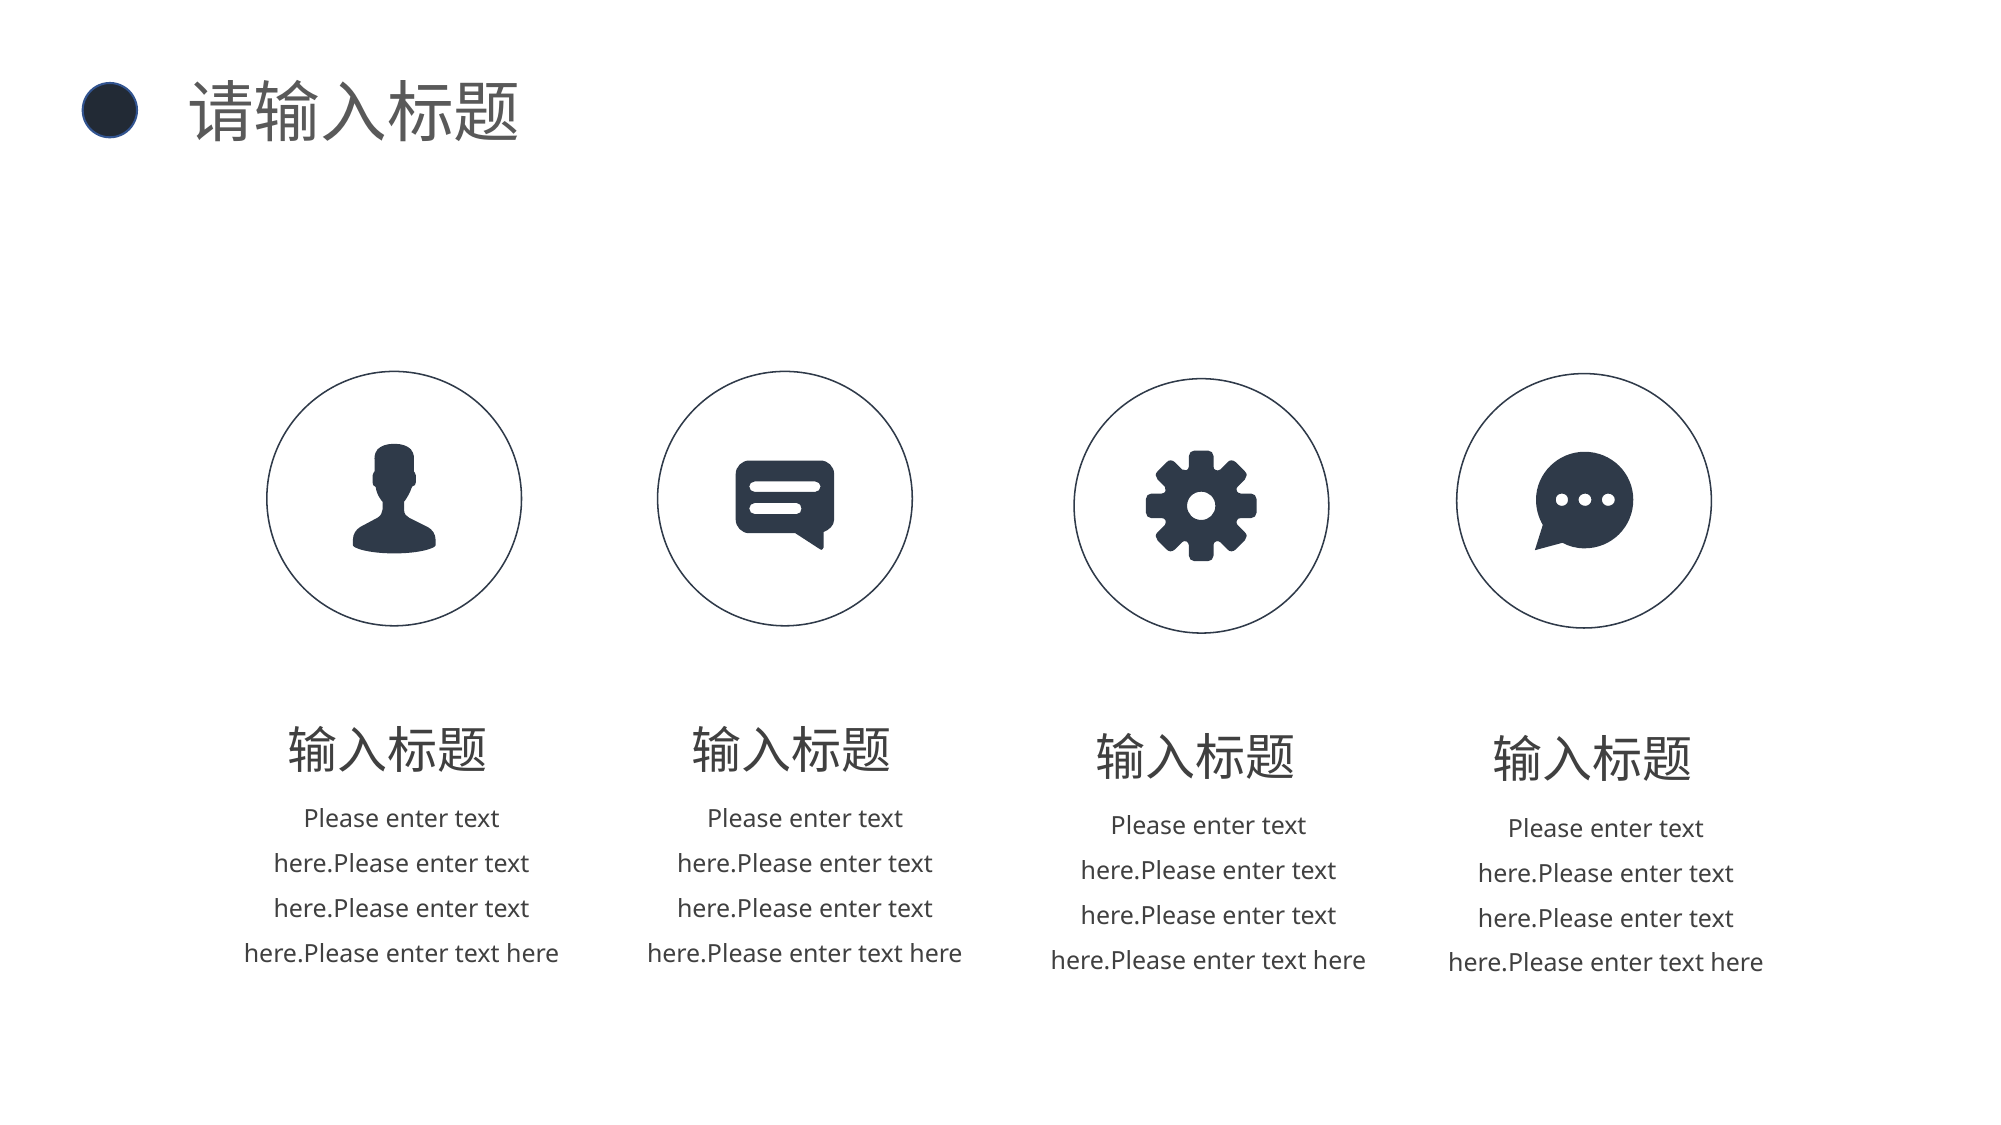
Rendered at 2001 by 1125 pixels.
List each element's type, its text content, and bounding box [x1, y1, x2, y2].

text_box [657, 371, 913, 626]
text_box [81, 81, 139, 139]
text_box [735, 460, 835, 550]
text_box Please enter text here.Please enter text here.Please enter text here.Please enter text here [623, 780, 988, 975]
text_box [266, 371, 522, 626]
text_box 输入标题 [1424, 720, 1761, 796]
text_box 输入标题 [623, 710, 960, 786]
text_box [1534, 451, 1634, 551]
text_box [1074, 378, 1329, 634]
text_box 输入标题 [219, 710, 557, 786]
text_box 请输入标题 [172, 62, 536, 157]
text_box Please enter text here.Please enter text here.Please enter text here.Please enter text here [1026, 787, 1391, 982]
text_box Please enter text here.Please enter text here.Please enter text here.Please enter text here [219, 780, 584, 975]
text_box Please enter text here.Please enter text here.Please enter text here.Please enter text here [1424, 789, 1788, 985]
text_box 输入标题 [1026, 718, 1364, 793]
text_box [352, 443, 436, 554]
text_box [1456, 373, 1712, 628]
text_box [1145, 450, 1257, 562]
